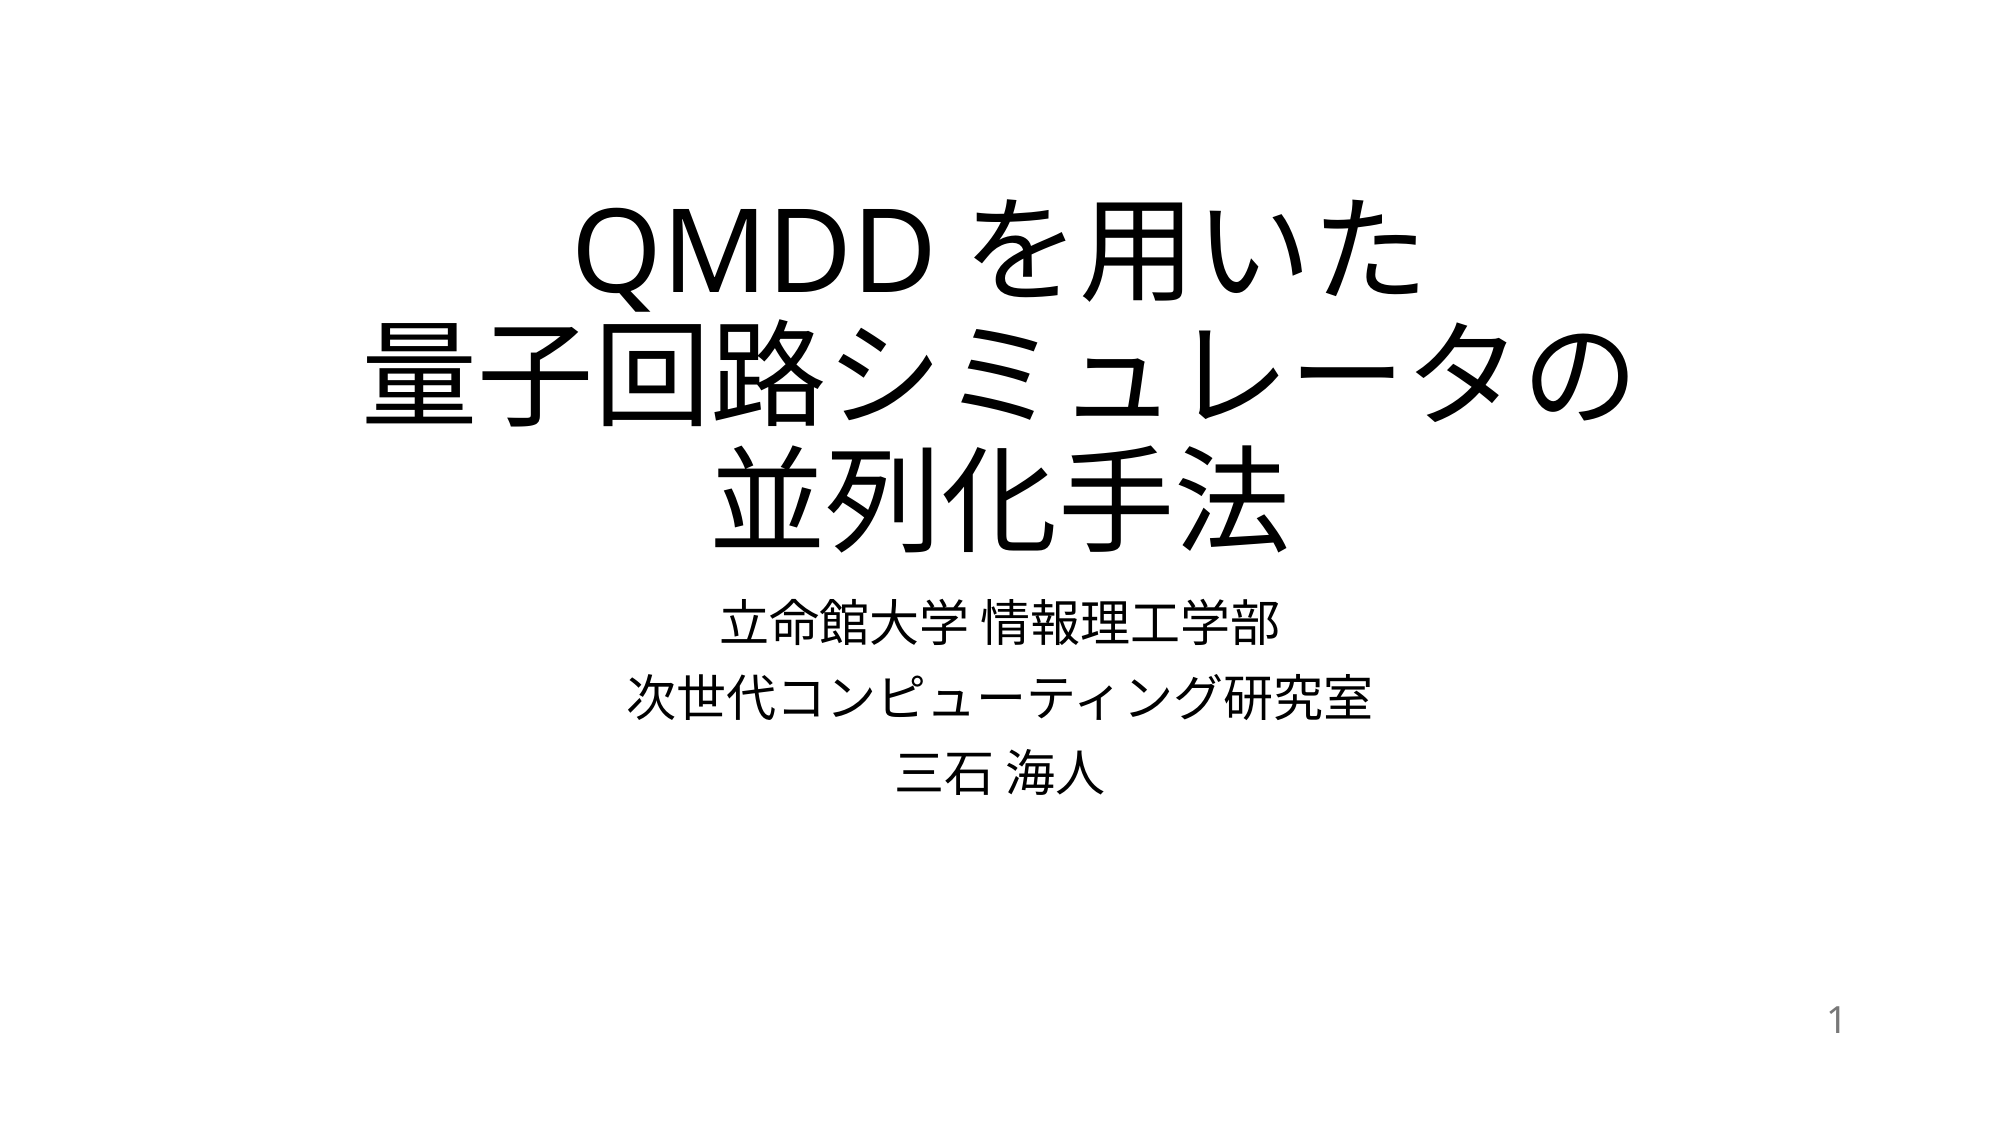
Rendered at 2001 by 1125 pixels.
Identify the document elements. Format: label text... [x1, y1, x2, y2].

slide_number 1 [1271, 941, 1863, 1103]
title QMDDを用いた 量子回路シミュレータの 並列化手法 [249, 184, 1750, 576]
subtitle 立命館大学 情報理工学部 次世代コンピューティング研究室 三石 海人 [249, 590, 1750, 863]
